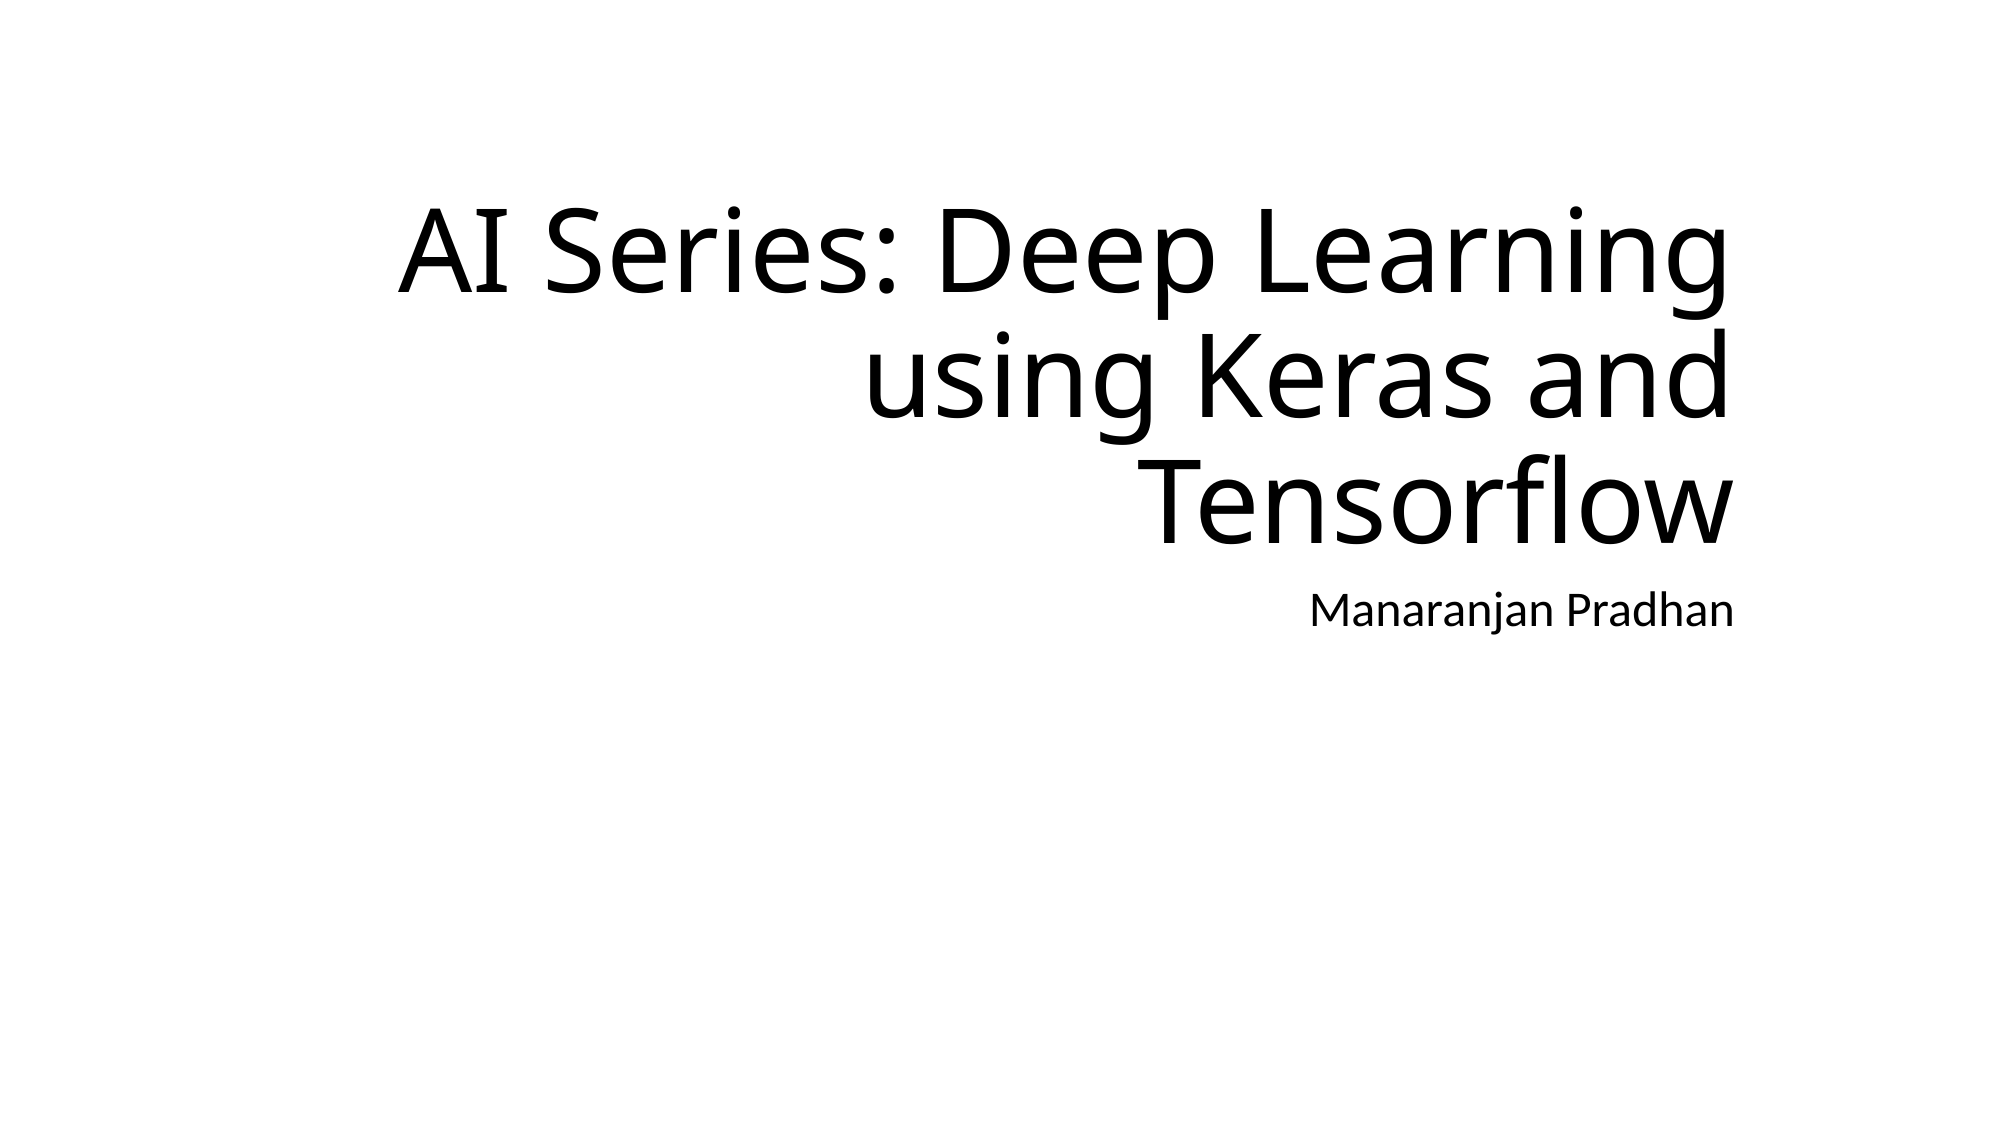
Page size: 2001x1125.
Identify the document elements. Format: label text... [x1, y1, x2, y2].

subtitle Manaranjan Pradhan [1082, 575, 1750, 763]
title AI Series: Deep Learning using Keras and Tensorflow [249, 184, 1750, 576]
